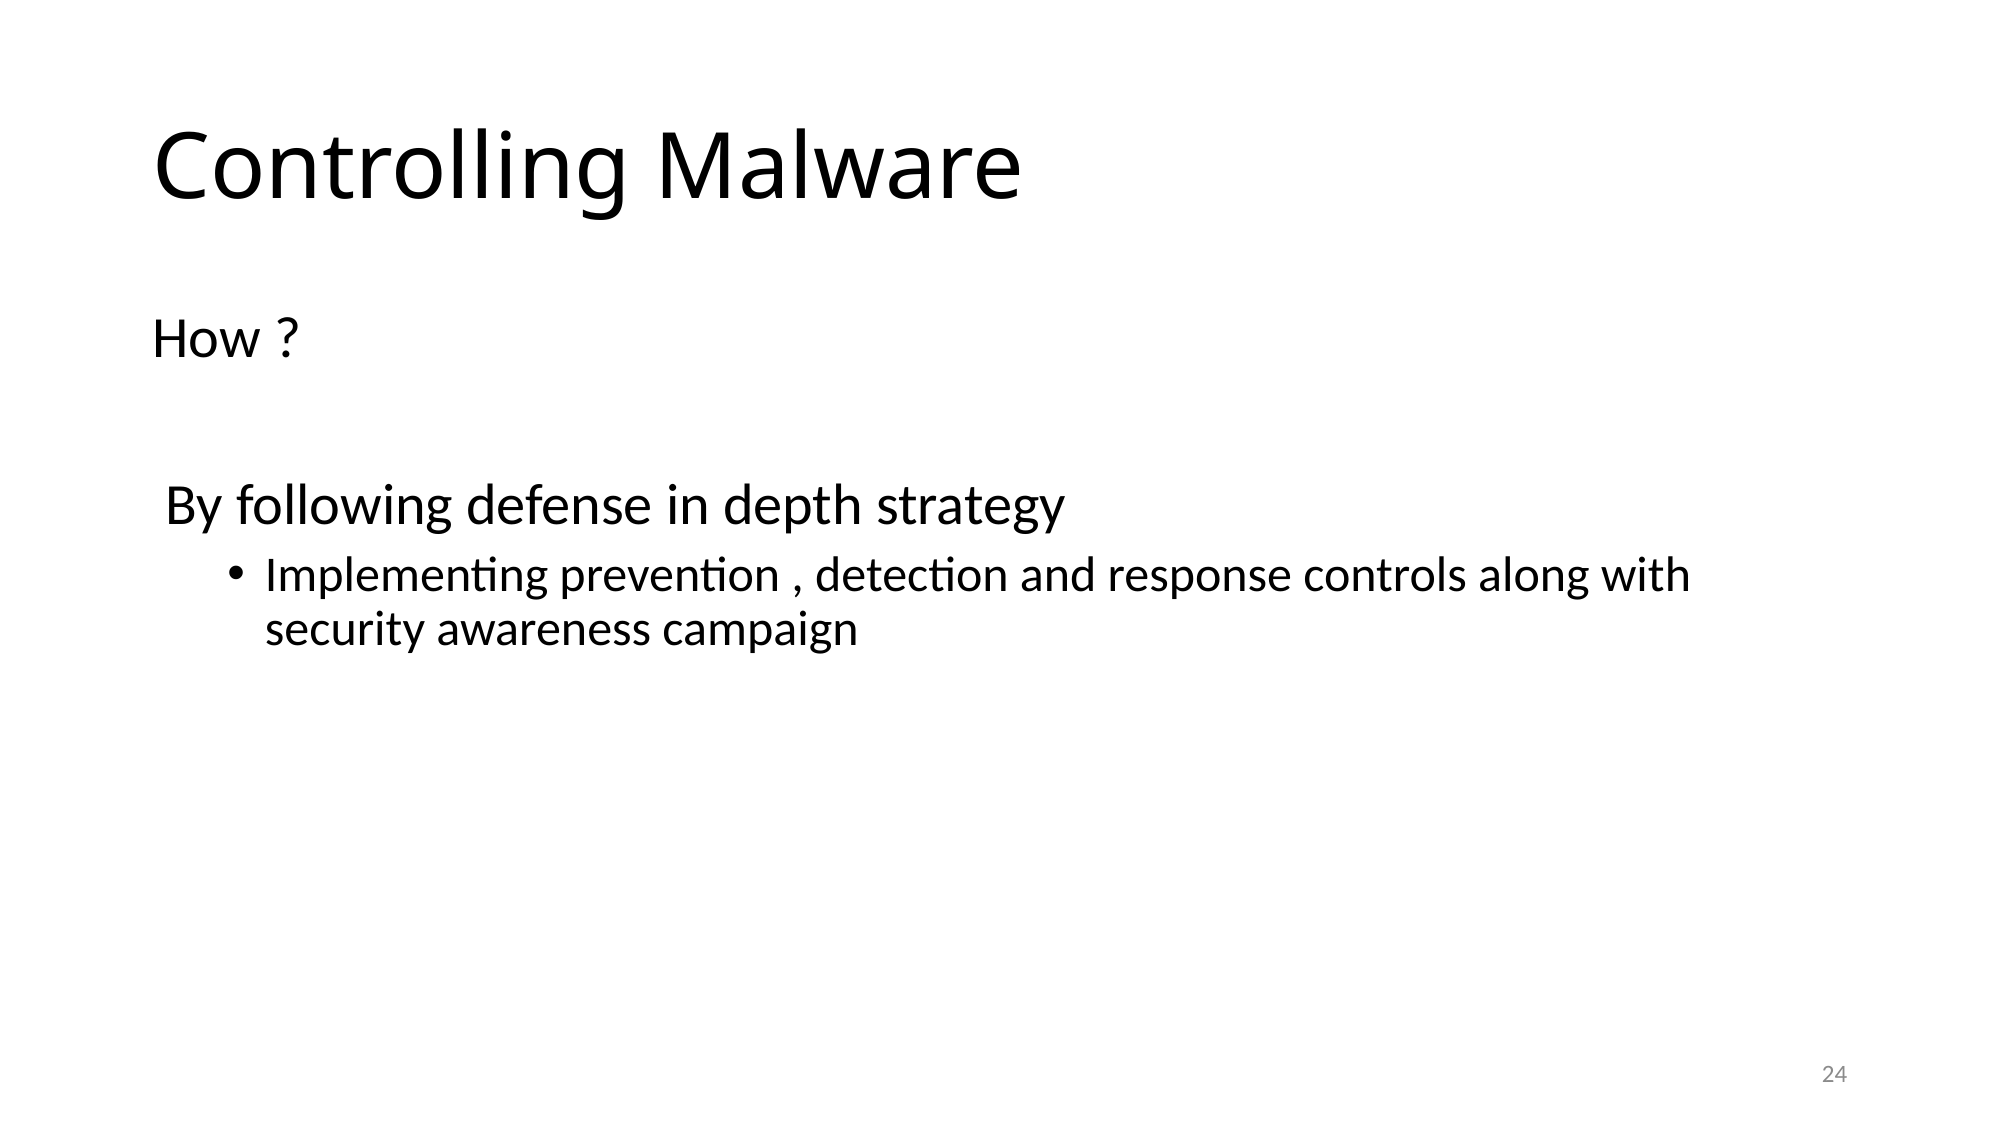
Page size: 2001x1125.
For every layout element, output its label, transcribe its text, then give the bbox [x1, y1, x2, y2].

slide_number 24 [1412, 1042, 1863, 1103]
list How ? By following defense in depth strategy Implementing prevention , detection and response controls along with security awareness campaign [137, 299, 1863, 1014]
title Controlling Malware [137, 59, 1863, 278]
